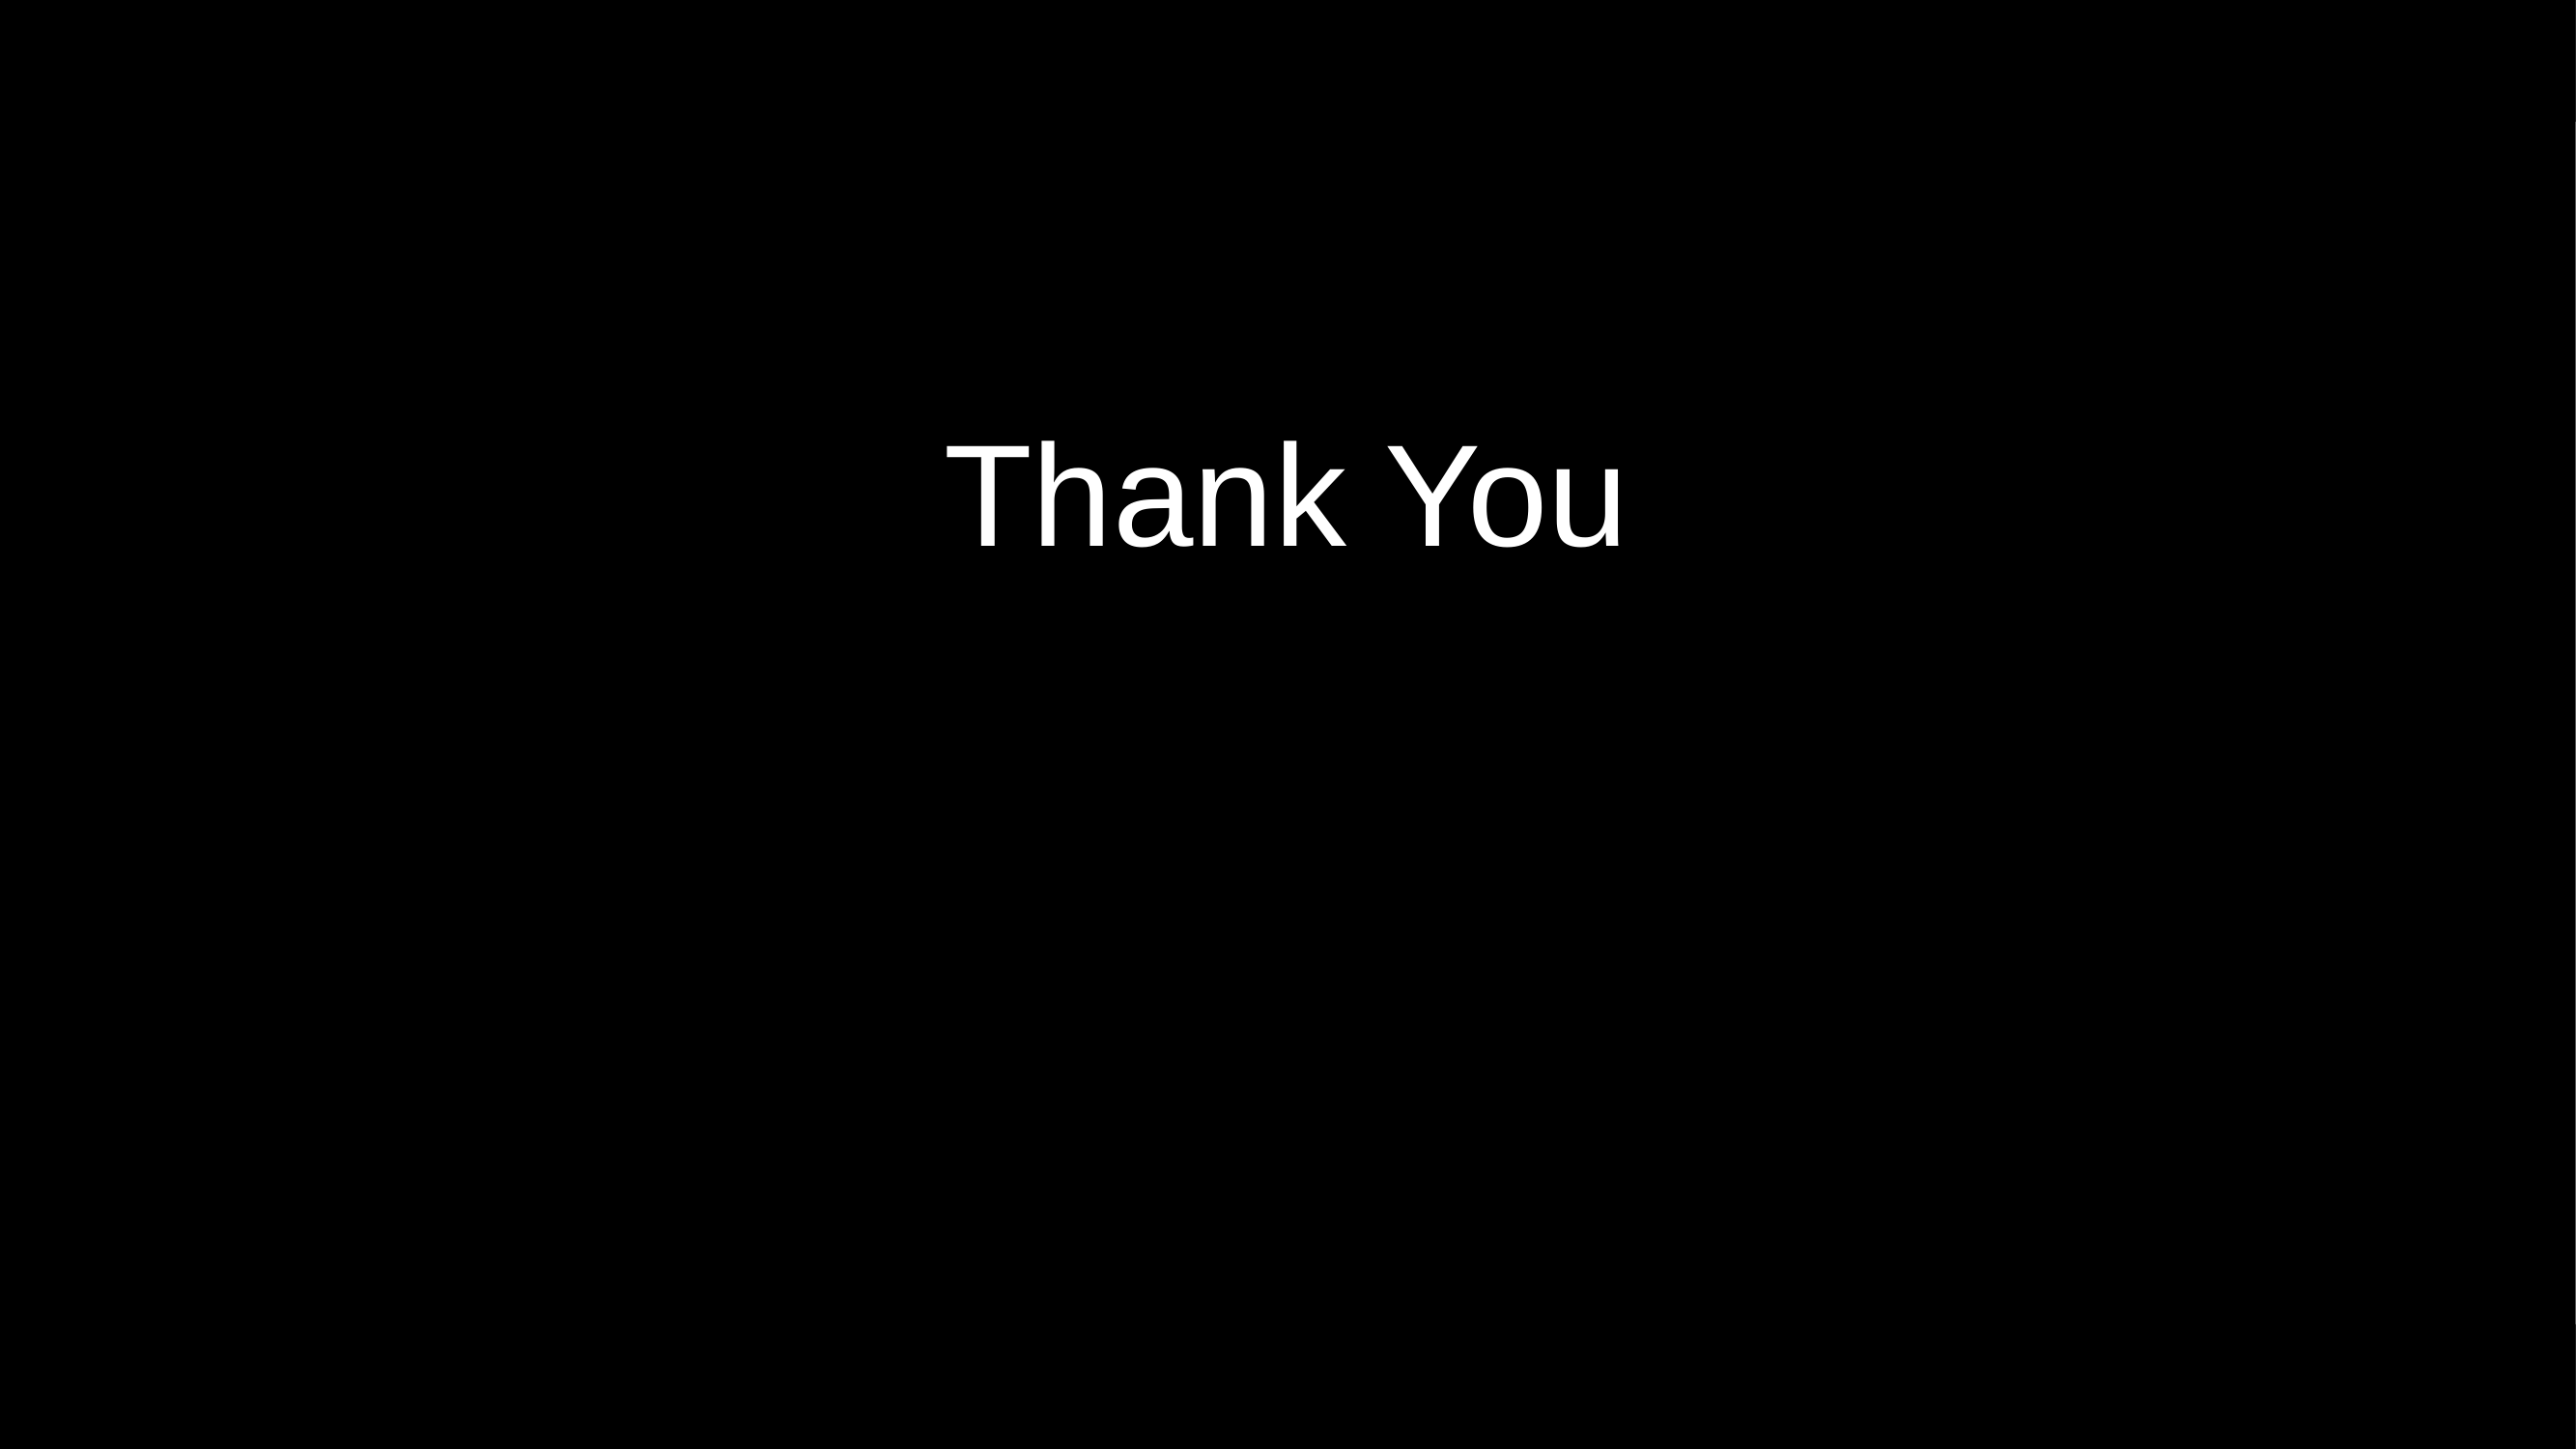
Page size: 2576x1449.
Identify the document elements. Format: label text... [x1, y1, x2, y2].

title Thank You [183, 243, 2391, 733]
